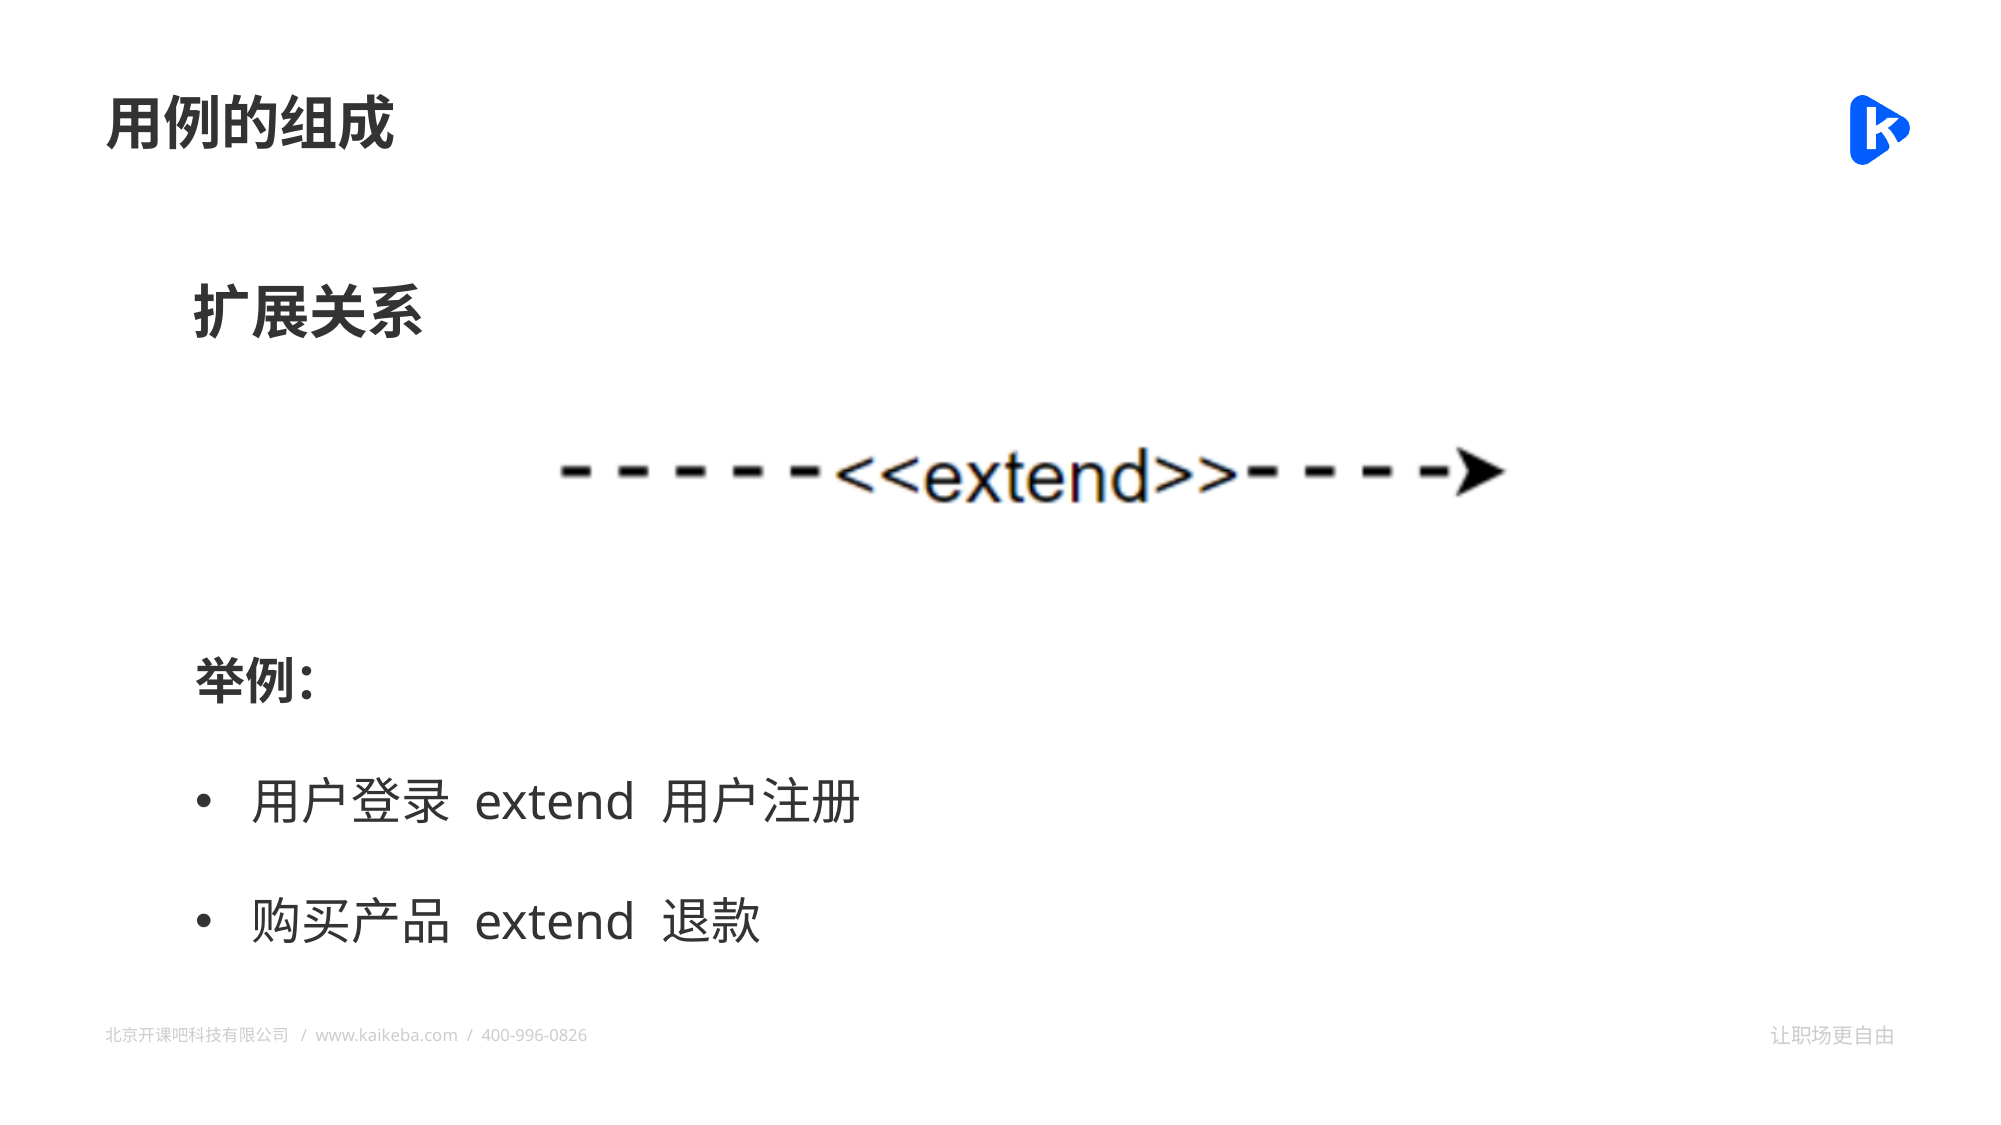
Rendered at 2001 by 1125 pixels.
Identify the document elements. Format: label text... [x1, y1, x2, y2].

picture [544, 364, 1544, 563]
text_box 举例： 用户登录 extend 用户注册 购买产品 extend 退款 [180, 612, 1057, 982]
text_box 用例的组成 [90, 86, 1910, 165]
text_box 扩展关系 [178, 268, 578, 363]
